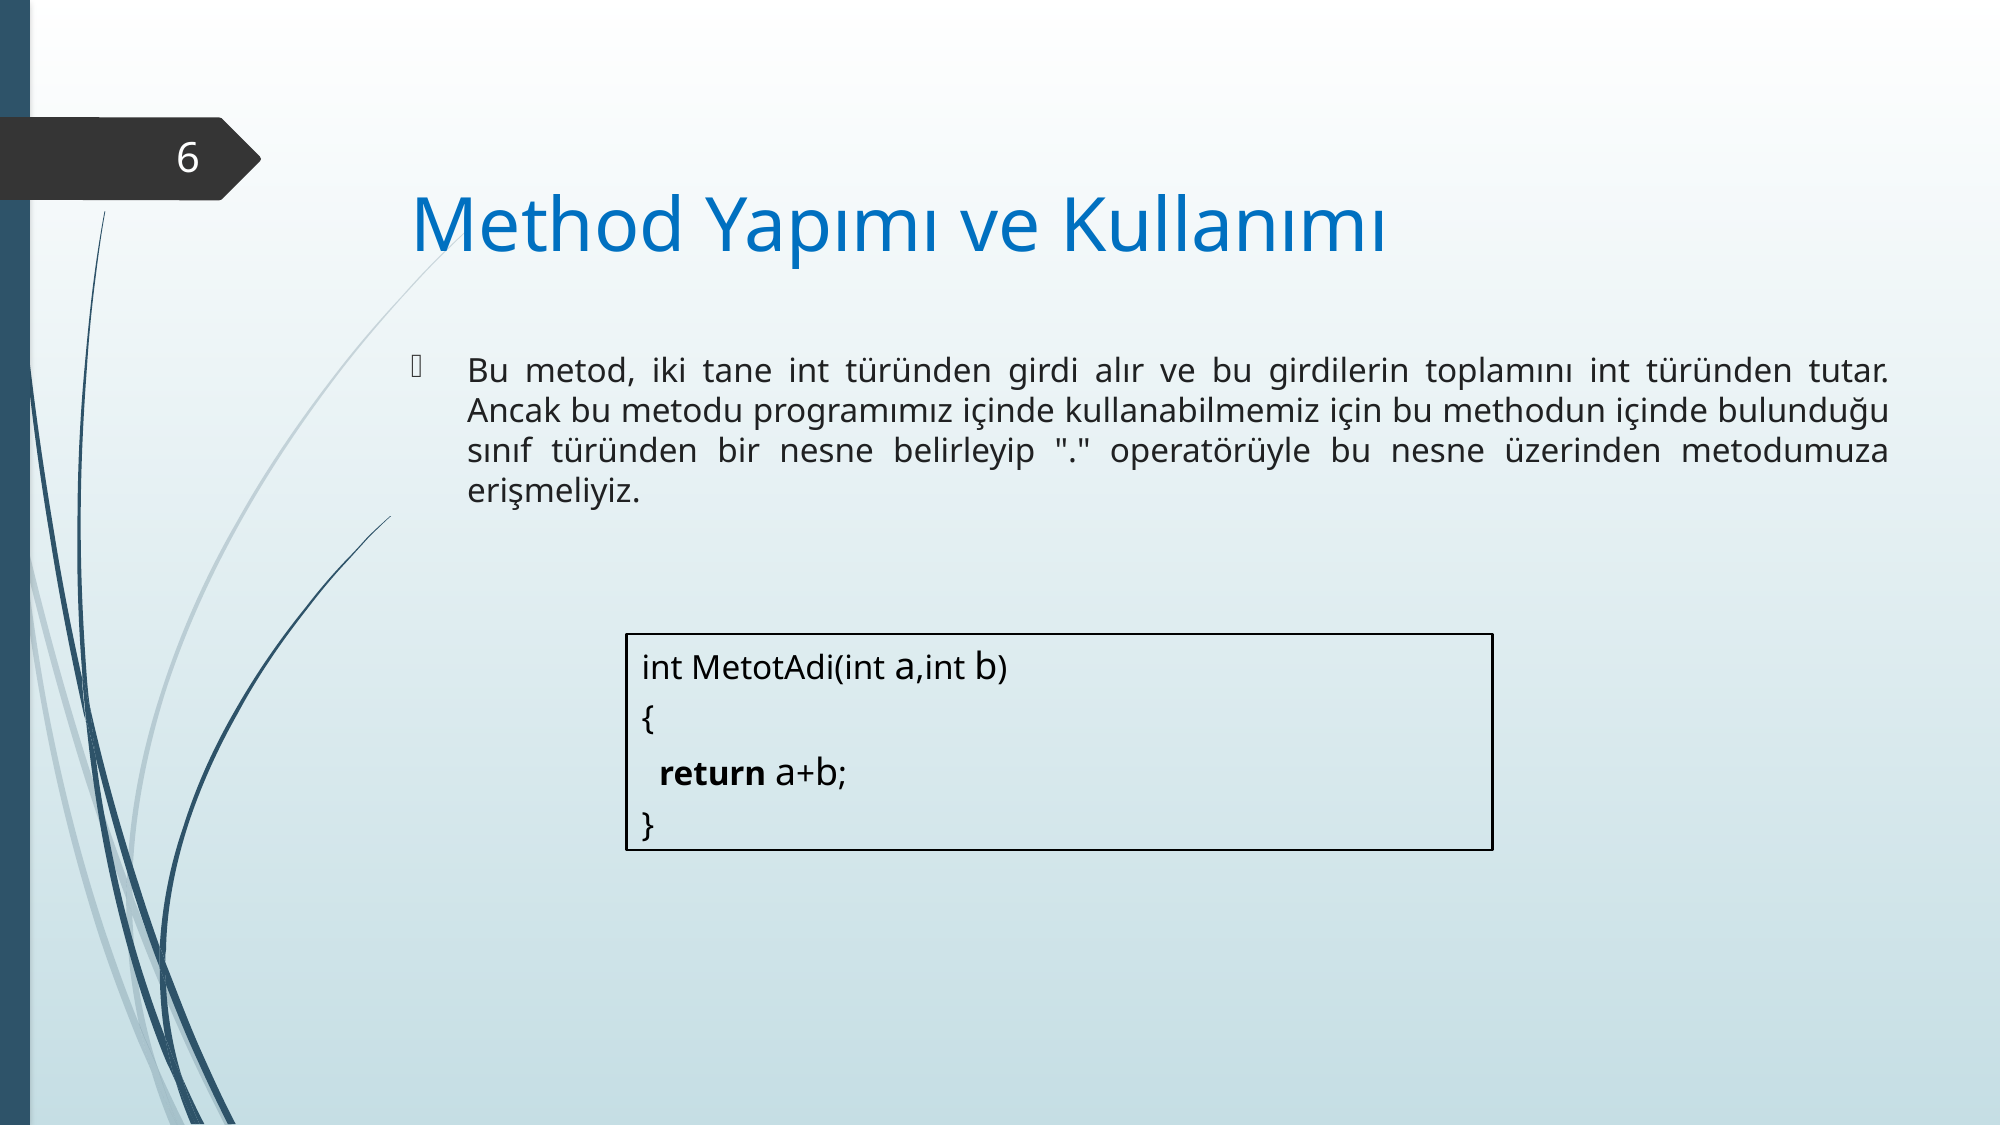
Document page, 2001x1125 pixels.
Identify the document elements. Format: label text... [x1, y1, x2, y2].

title Method Yapımı ve Kullanımı [395, 168, 1858, 342]
list Bu metod, iki tane int türünden girdi alır ve bu girdilerin toplamını int türünden tutar. Ancak bu metodu programımız içinde kullanabilmemiz için bu methodun içinde bulunduğu sınıf türünden bir nesne belirleyip "." operatörüyle bu nesne üzerinden metodumuza erişmeliyiz. [395, 342, 1908, 527]
text_box int MetotAdi(int a,int b) { return a+b; } [625, 633, 1494, 851]
slide_number 6 [87, 129, 216, 190]
